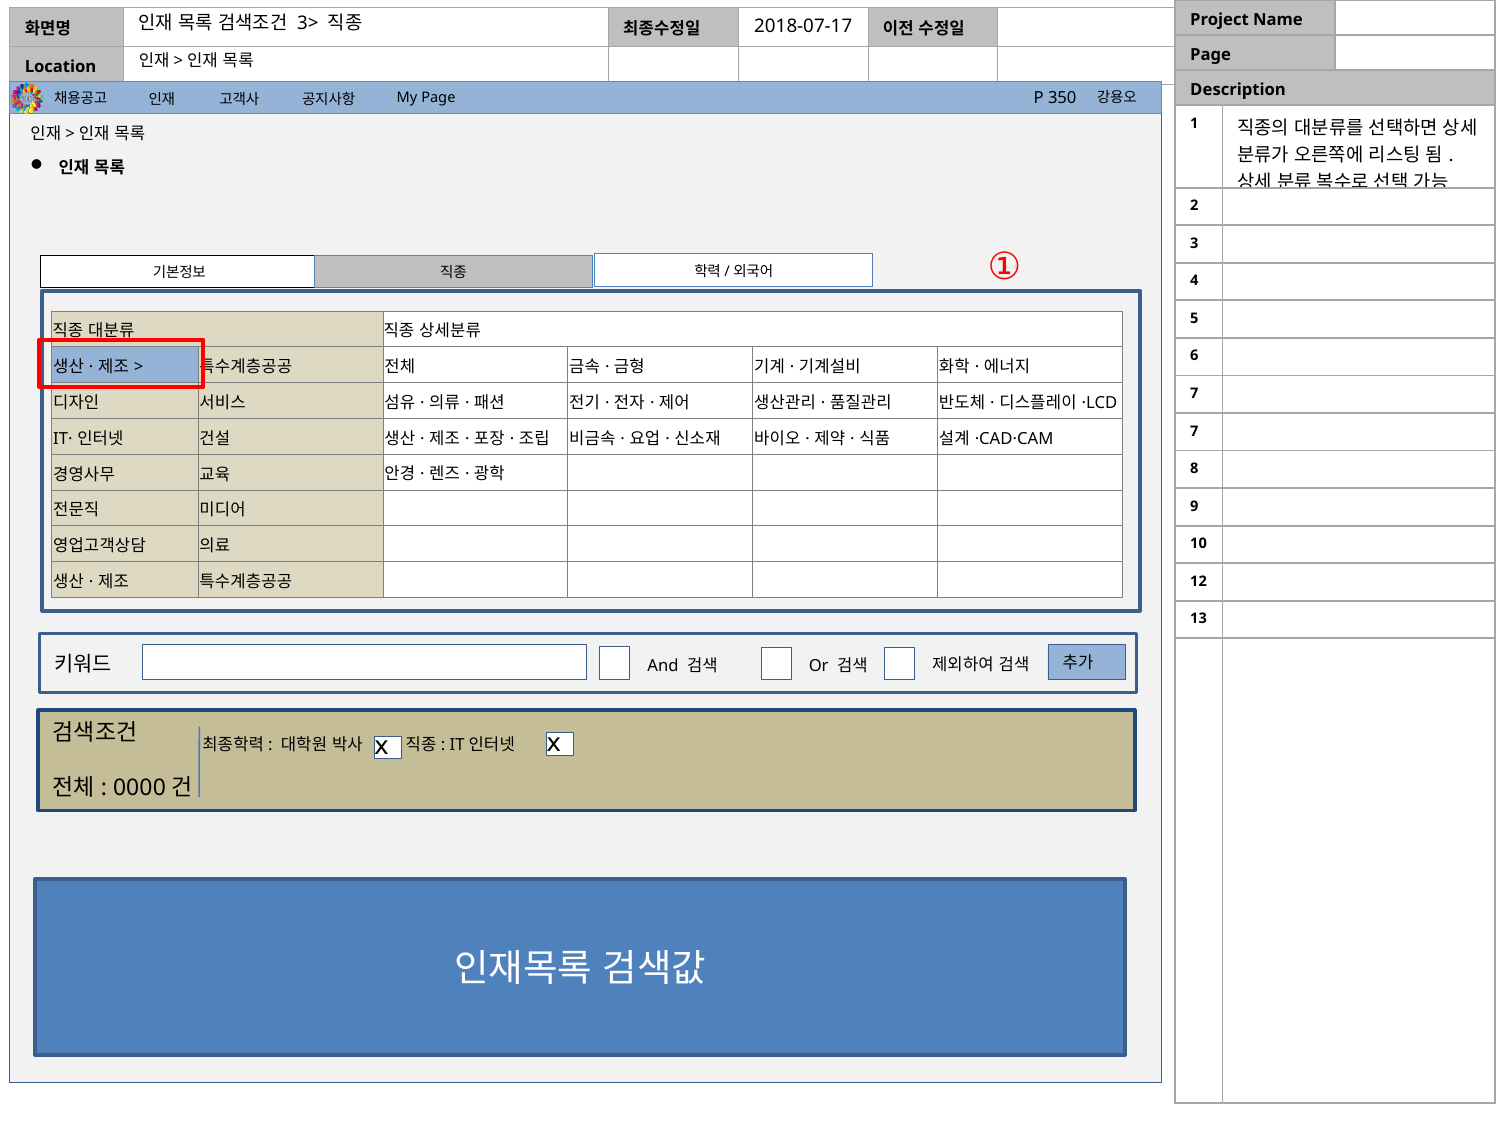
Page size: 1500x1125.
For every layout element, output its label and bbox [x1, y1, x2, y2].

table_cell [384, 526, 567, 561]
table_cell [568, 419, 752, 454]
table_cell [1176, 339, 1222, 375]
table_cell [52, 526, 198, 561]
table_cell [384, 491, 567, 525]
table_header [1336, 1, 1494, 34]
table_cell [1223, 189, 1494, 224]
table_cell [1223, 451, 1494, 487]
table_cell [384, 383, 567, 418]
table_cell [1223, 414, 1494, 450]
table_cell [384, 419, 567, 454]
table_cell [568, 455, 752, 490]
table_cell [753, 347, 937, 382]
table_cell [753, 383, 937, 418]
table_cell [52, 491, 198, 525]
table_cell [1176, 564, 1222, 600]
table_cell [199, 455, 383, 490]
table_cell [938, 347, 1122, 382]
table_cell [568, 526, 752, 561]
table_cell [938, 455, 1122, 490]
table_cell [938, 526, 1122, 561]
table_cell [199, 526, 383, 561]
table_cell [1176, 226, 1222, 262]
table_cell [384, 347, 567, 382]
table_cell [938, 491, 1122, 525]
table_cell [753, 526, 937, 561]
table_cell [1176, 376, 1222, 412]
table_cell [1176, 451, 1222, 487]
table_cell [384, 455, 567, 490]
table_cell [568, 347, 752, 382]
table_cell [568, 383, 752, 418]
table_cell [384, 562, 567, 597]
table_cell [568, 562, 752, 597]
table_cell [1176, 301, 1222, 337]
table_header [384, 312, 1122, 346]
table_cell [1176, 602, 1222, 637]
table_cell [1223, 264, 1494, 299]
table_cell [1223, 339, 1494, 375]
text_box [123, 3, 585, 41]
table_cell [1176, 264, 1222, 299]
table_cell [1176, 527, 1222, 562]
table_cell [1223, 106, 1494, 187]
text_box [739, 6, 880, 44]
table_cell [1176, 189, 1222, 224]
table_cell [1223, 301, 1494, 337]
table_cell [1176, 71, 1494, 104]
table_cell [753, 491, 937, 525]
table_cell [199, 562, 383, 597]
text_box [123, 42, 513, 78]
table_cell [1176, 106, 1222, 187]
table_cell [52, 389, 198, 418]
table_header [1176, 1, 1334, 34]
table_cell [753, 455, 937, 490]
table_cell [1176, 639, 1222, 1102]
table_cell [1176, 489, 1222, 525]
table_cell [938, 562, 1122, 597]
table_cell [1223, 602, 1494, 637]
table_cell [568, 491, 752, 525]
table_cell [938, 419, 1122, 454]
table_cell [938, 383, 1122, 418]
table_header [52, 312, 383, 346]
table_cell [52, 455, 198, 490]
table_cell [1223, 639, 1494, 1102]
text_box [7, 79, 1164, 1084]
table_cell [199, 383, 383, 418]
table_cell [1223, 376, 1494, 412]
table_cell [1223, 564, 1494, 600]
table_cell [753, 419, 937, 454]
table_cell [1223, 527, 1494, 562]
table_cell [1223, 226, 1494, 262]
picture [9, 81, 43, 114]
table_cell [205, 347, 383, 382]
table_cell [52, 419, 198, 454]
table_cell [753, 562, 937, 597]
table_cell [1336, 36, 1494, 69]
table_cell [52, 562, 198, 597]
table_cell [199, 491, 383, 525]
table_cell [1176, 414, 1222, 450]
table_cell [1176, 36, 1334, 69]
table_cell [1223, 489, 1494, 525]
table_cell [199, 419, 383, 454]
